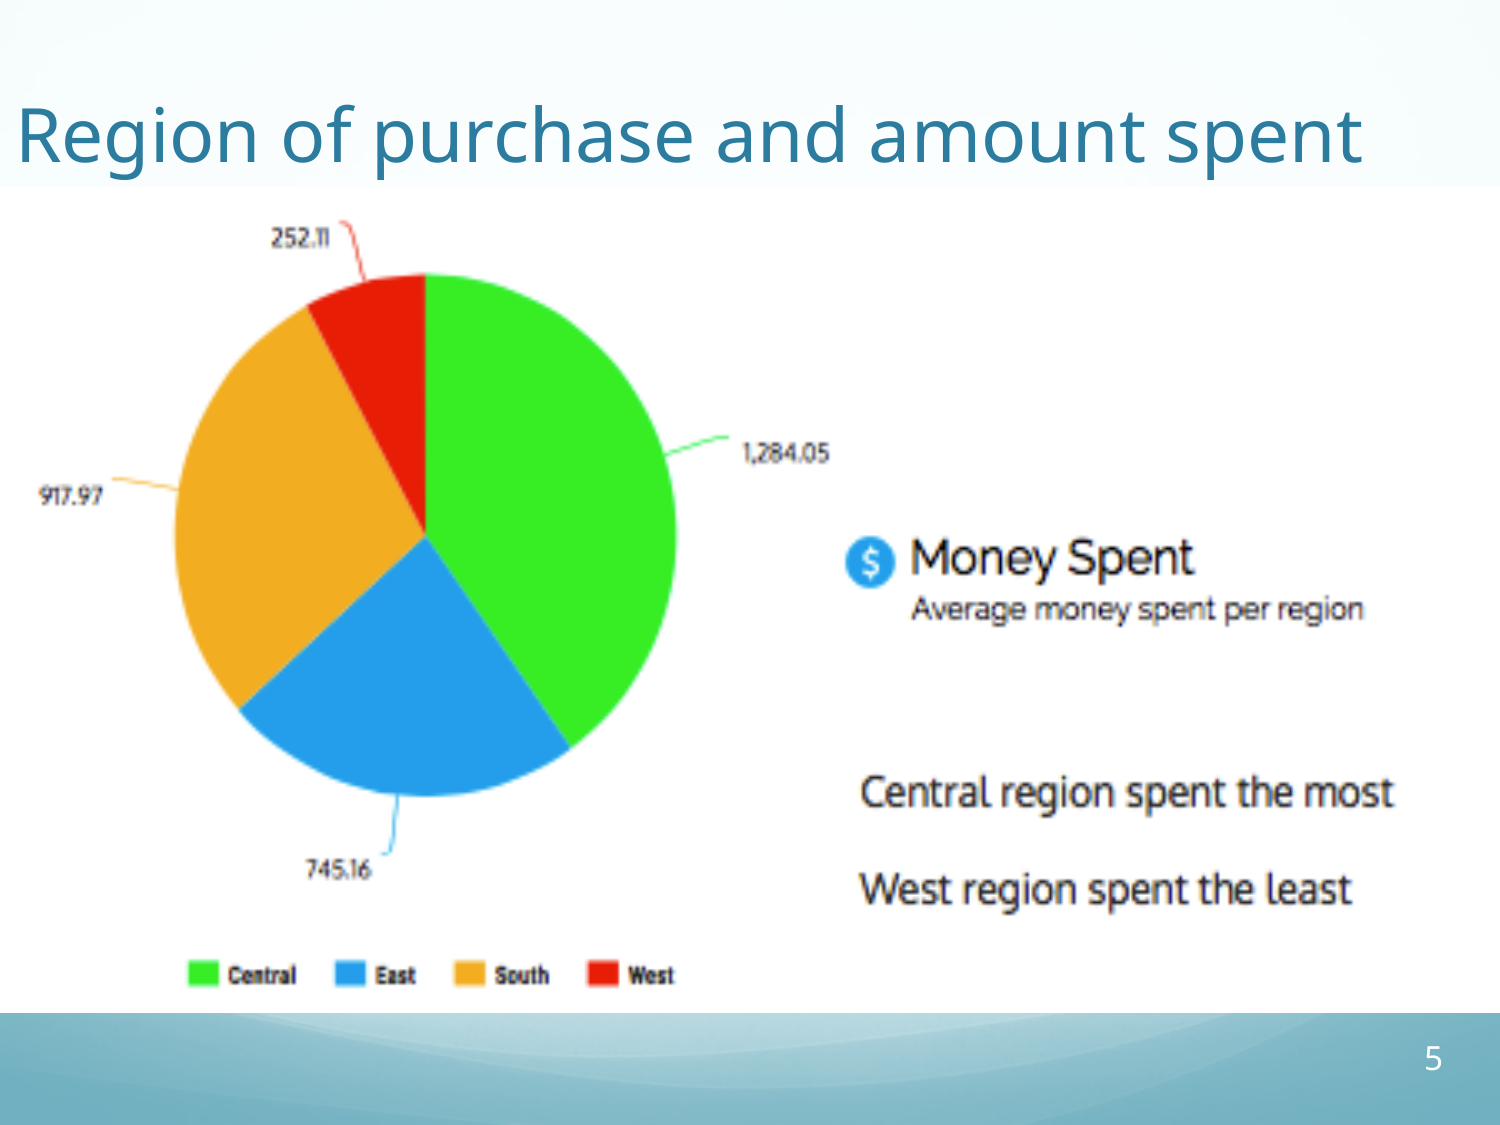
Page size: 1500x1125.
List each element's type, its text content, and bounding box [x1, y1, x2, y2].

slide_number 5 [1295, 1032, 1459, 1090]
picture [0, 186, 1500, 1013]
title Region of purchase and amount spent [0, 62, 1500, 184]
